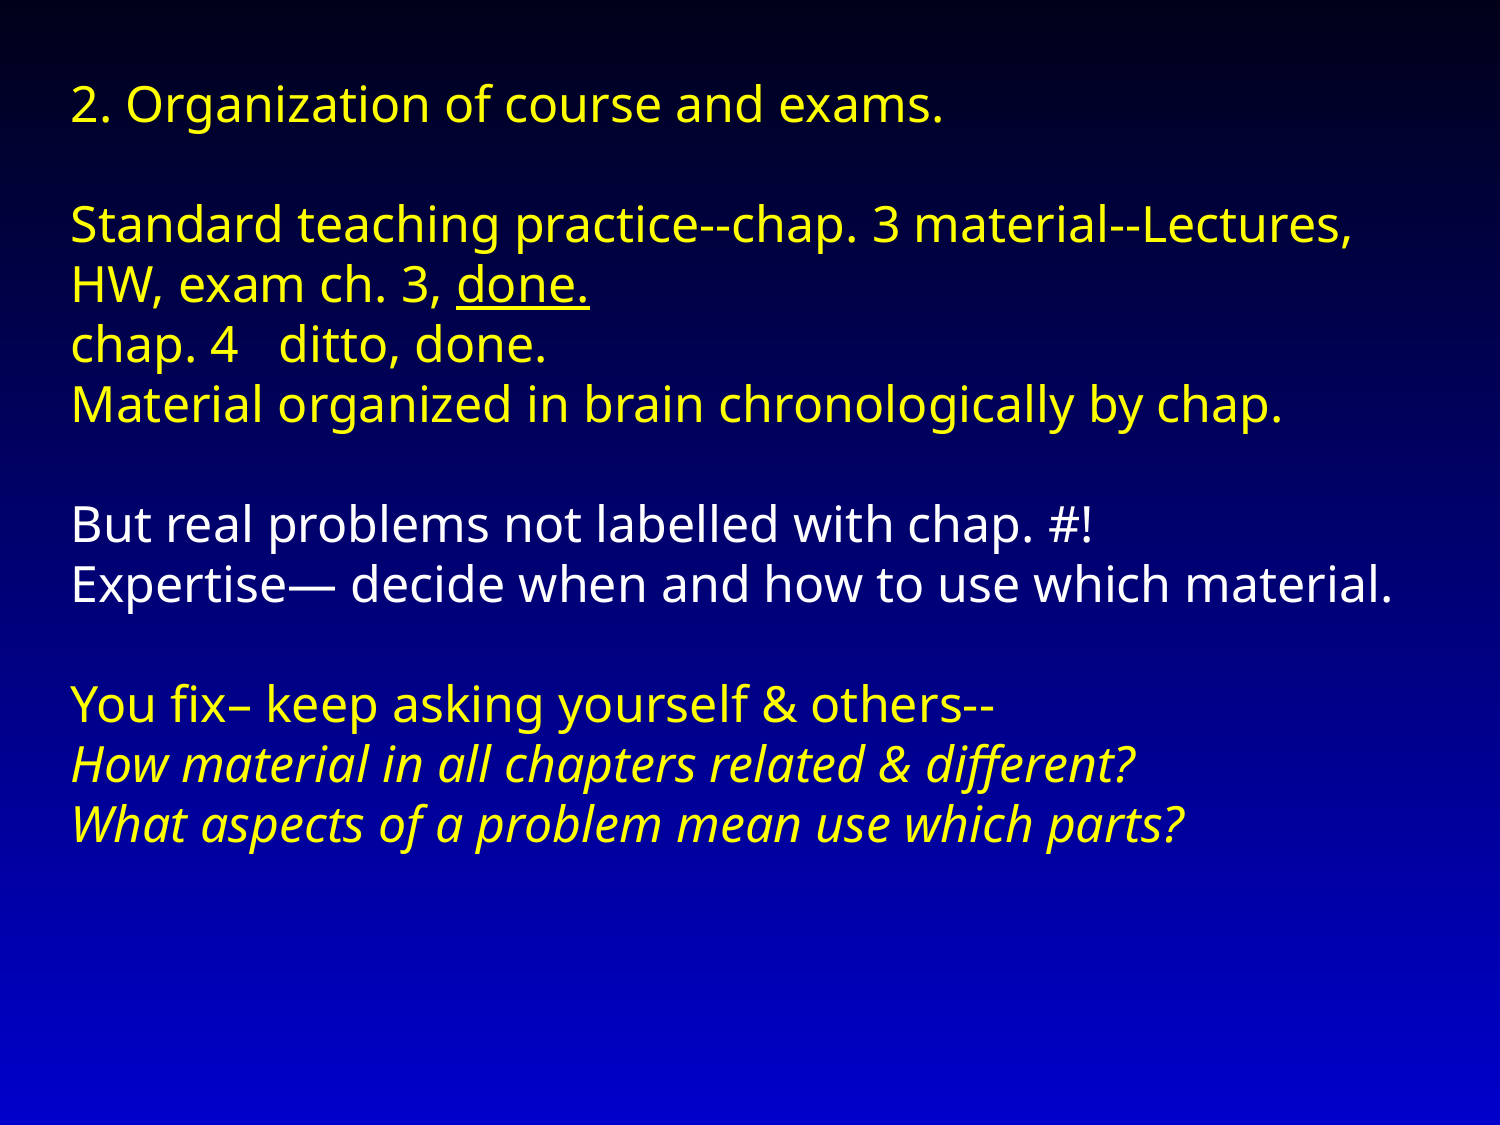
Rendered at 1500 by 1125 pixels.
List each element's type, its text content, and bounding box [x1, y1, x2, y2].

text_box 2. Organization of course and exams. Standard teaching practice--chap. 3 material--Lectures, HW, exam ch. 3, done. chap. 4 ditto, done. Material organized in brain chronologically by chap. But real problems not labelled with chap. #! Expertise— decide when and how to use which material. You fix– keep asking yourself & others-- How material in all chapters related & different? What aspects of a problem mean use which parts? [56, 65, 1475, 860]
